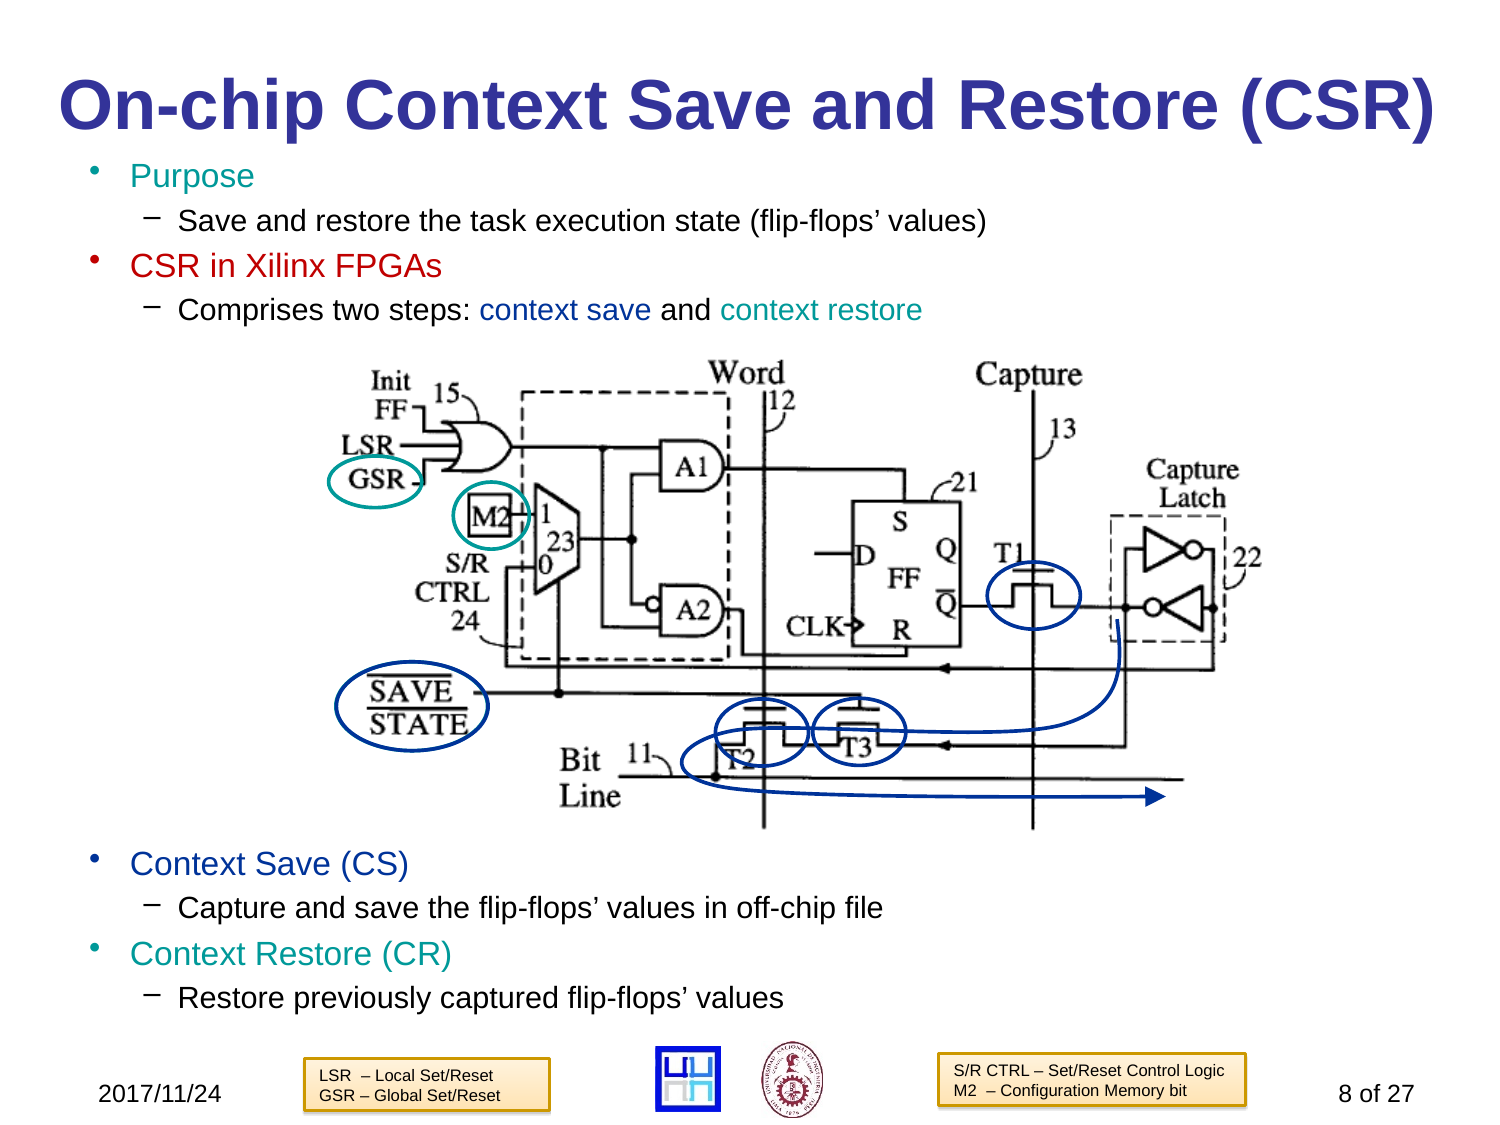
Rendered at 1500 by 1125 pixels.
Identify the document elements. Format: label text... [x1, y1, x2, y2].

picture [318, 344, 1278, 848]
title On-chip Context Save and Restore (CSR) [21, 45, 1474, 157]
text_box S/R CTRL – Set/Reset Control Logic M2 – Configuration Memory bit [938, 1053, 1246, 1106]
picture [655, 1046, 721, 1112]
list Purpose Save and restore the task execution state (flip-flops’ values) CSR in Xilinx FPGAs Comprises two steps: context save and context restore Context Save (CS) Capture and save the flip-flops’ values in off-chip file Context Restore (CR) Restore previously captured flip-flops’ values [73, 157, 1426, 1035]
text_box LSR – Local Set/Reset GSR – Global Set/Reset [304, 1058, 550, 1111]
picture [761, 1041, 823, 1118]
